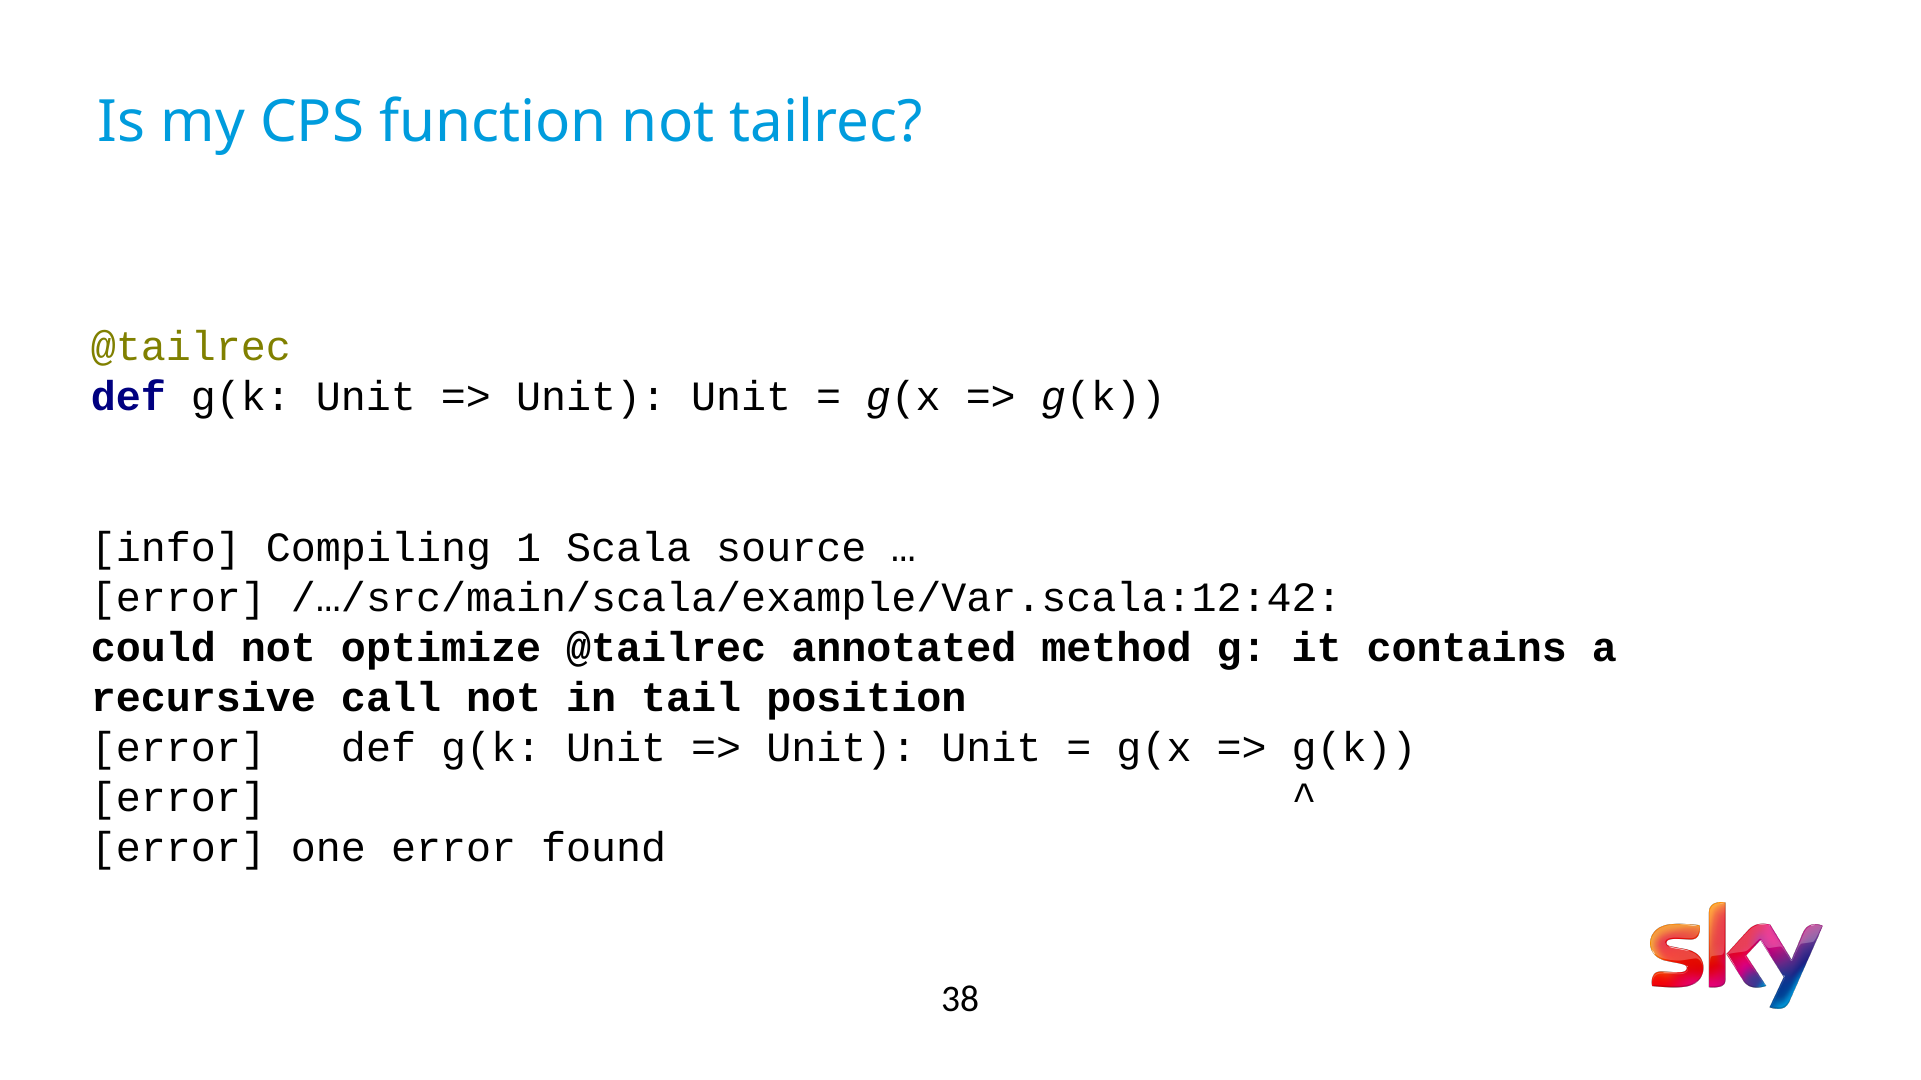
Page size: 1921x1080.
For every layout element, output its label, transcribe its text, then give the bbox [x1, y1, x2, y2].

picture [1650, 902, 1823, 1009]
title Is my CPS function not tailrec? [97, 83, 1823, 154]
text_box @tailrec def g(k: Unit => Unit): Unit = g(x => g(k)) [info] Compiling 1 Scala source … [error] /…/src/main/scala/example/Var.scala:12:42: could not optimize @tailrec annotated method g: it contains a recursive call not in tail position [error] def g(k: Unit => Unit): Unit = g(x => g(k)) [error] ^ [error] one error found [76, 311, 1874, 877]
